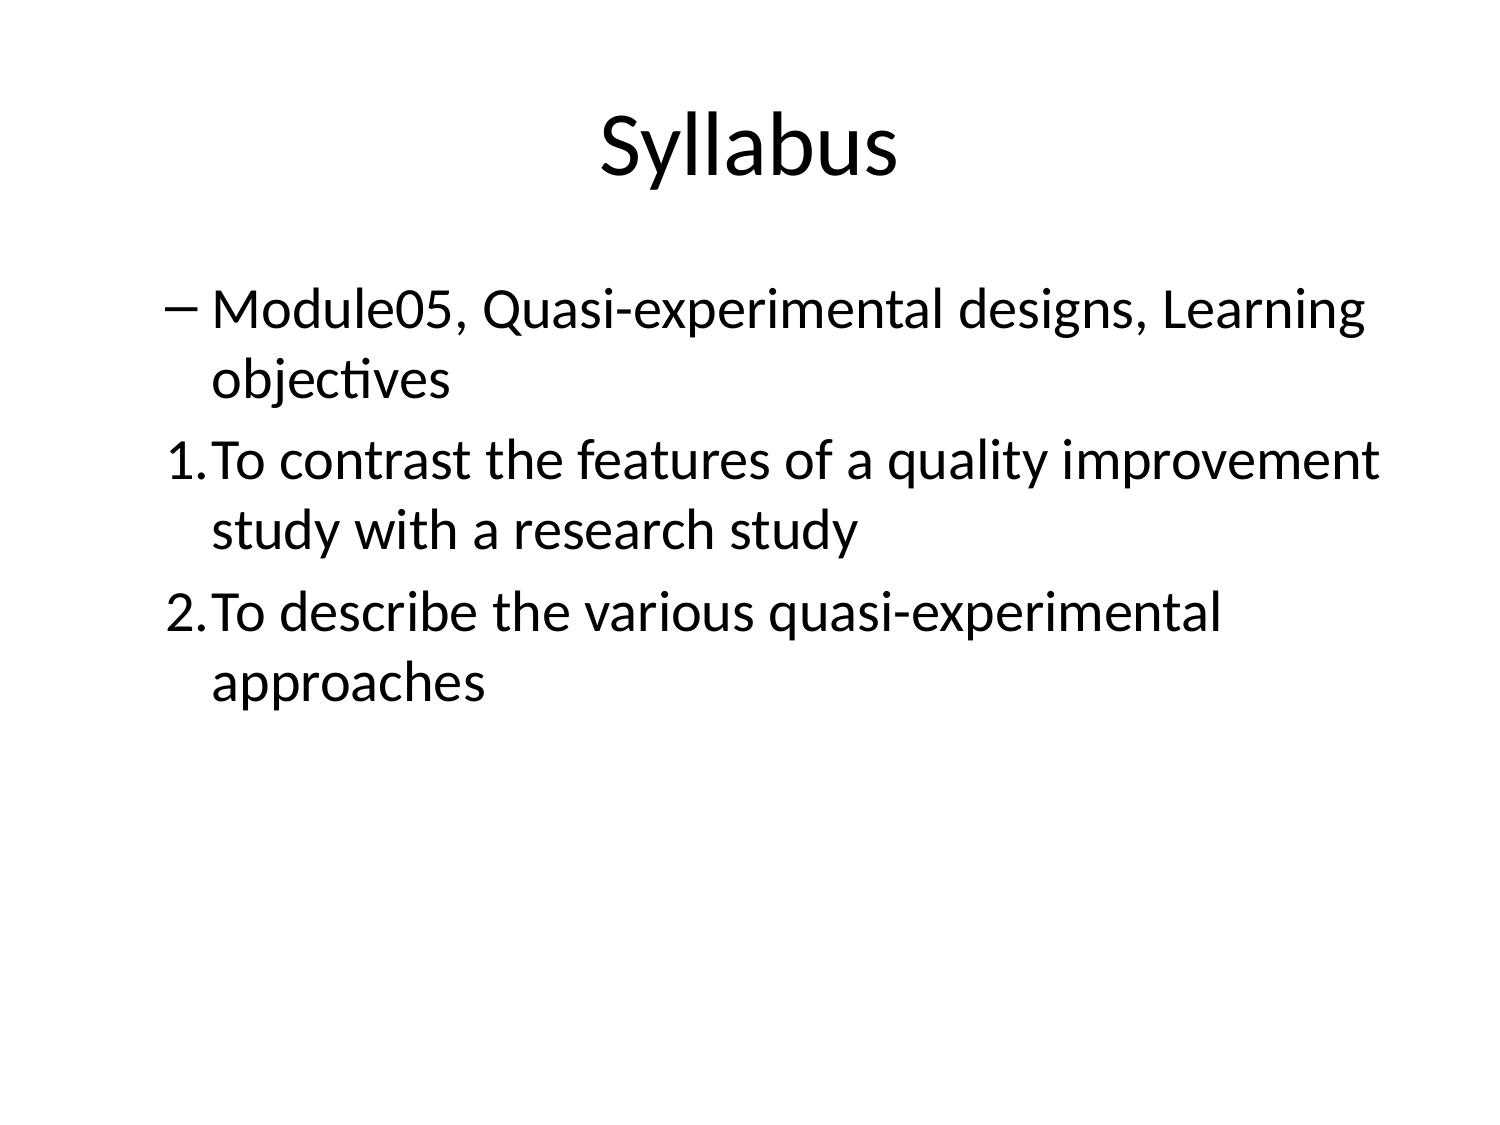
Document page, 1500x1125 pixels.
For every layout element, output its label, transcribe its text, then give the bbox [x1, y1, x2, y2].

title Syllabus [75, 45, 1425, 233]
list Module05, Quasi-experimental designs, Learning objectives To contrast the features of a quality improvement study with a research study To describe the various quasi-experimental approaches [75, 262, 1425, 1005]
